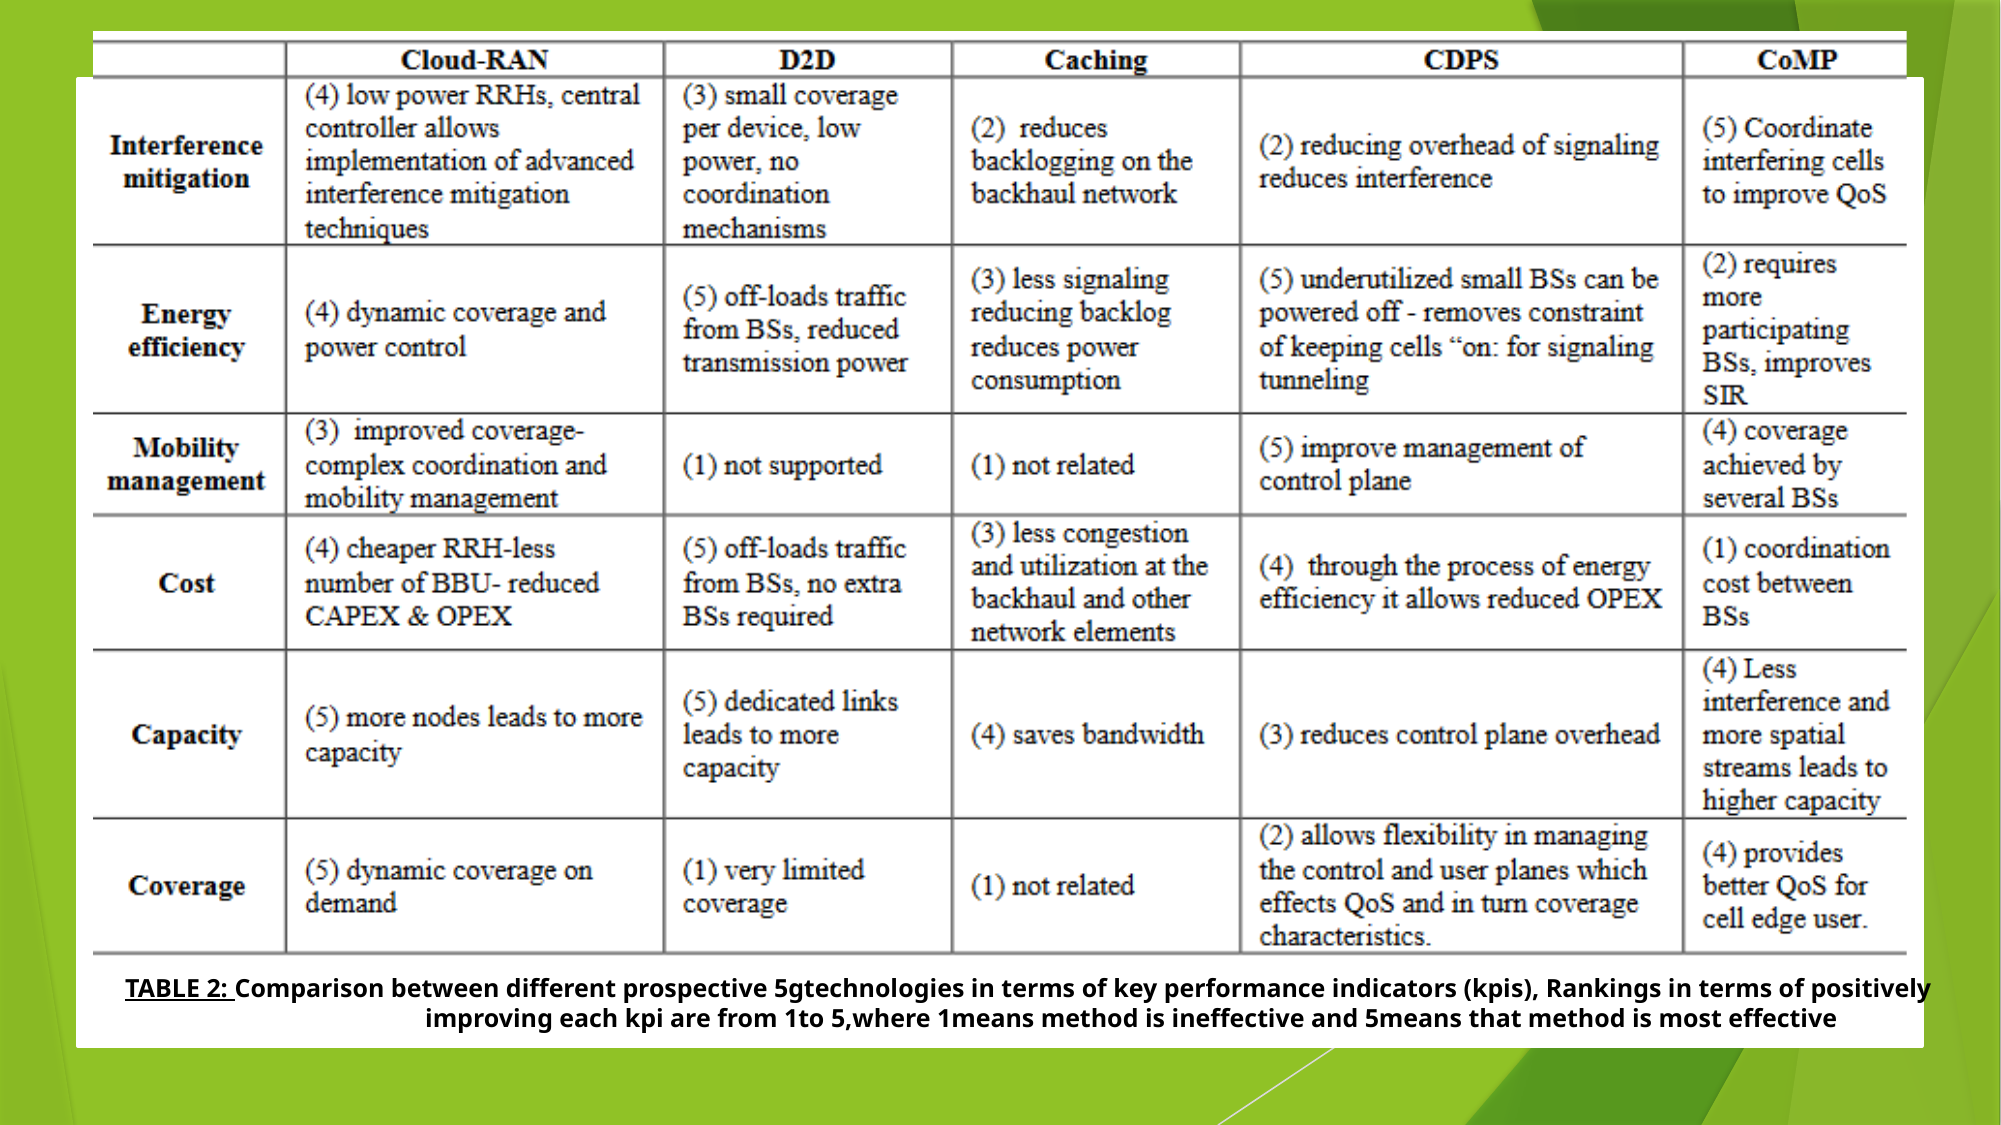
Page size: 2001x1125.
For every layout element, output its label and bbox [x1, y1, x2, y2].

list [92, 30, 1908, 970]
text_box [0, 0, 2000, 1125]
